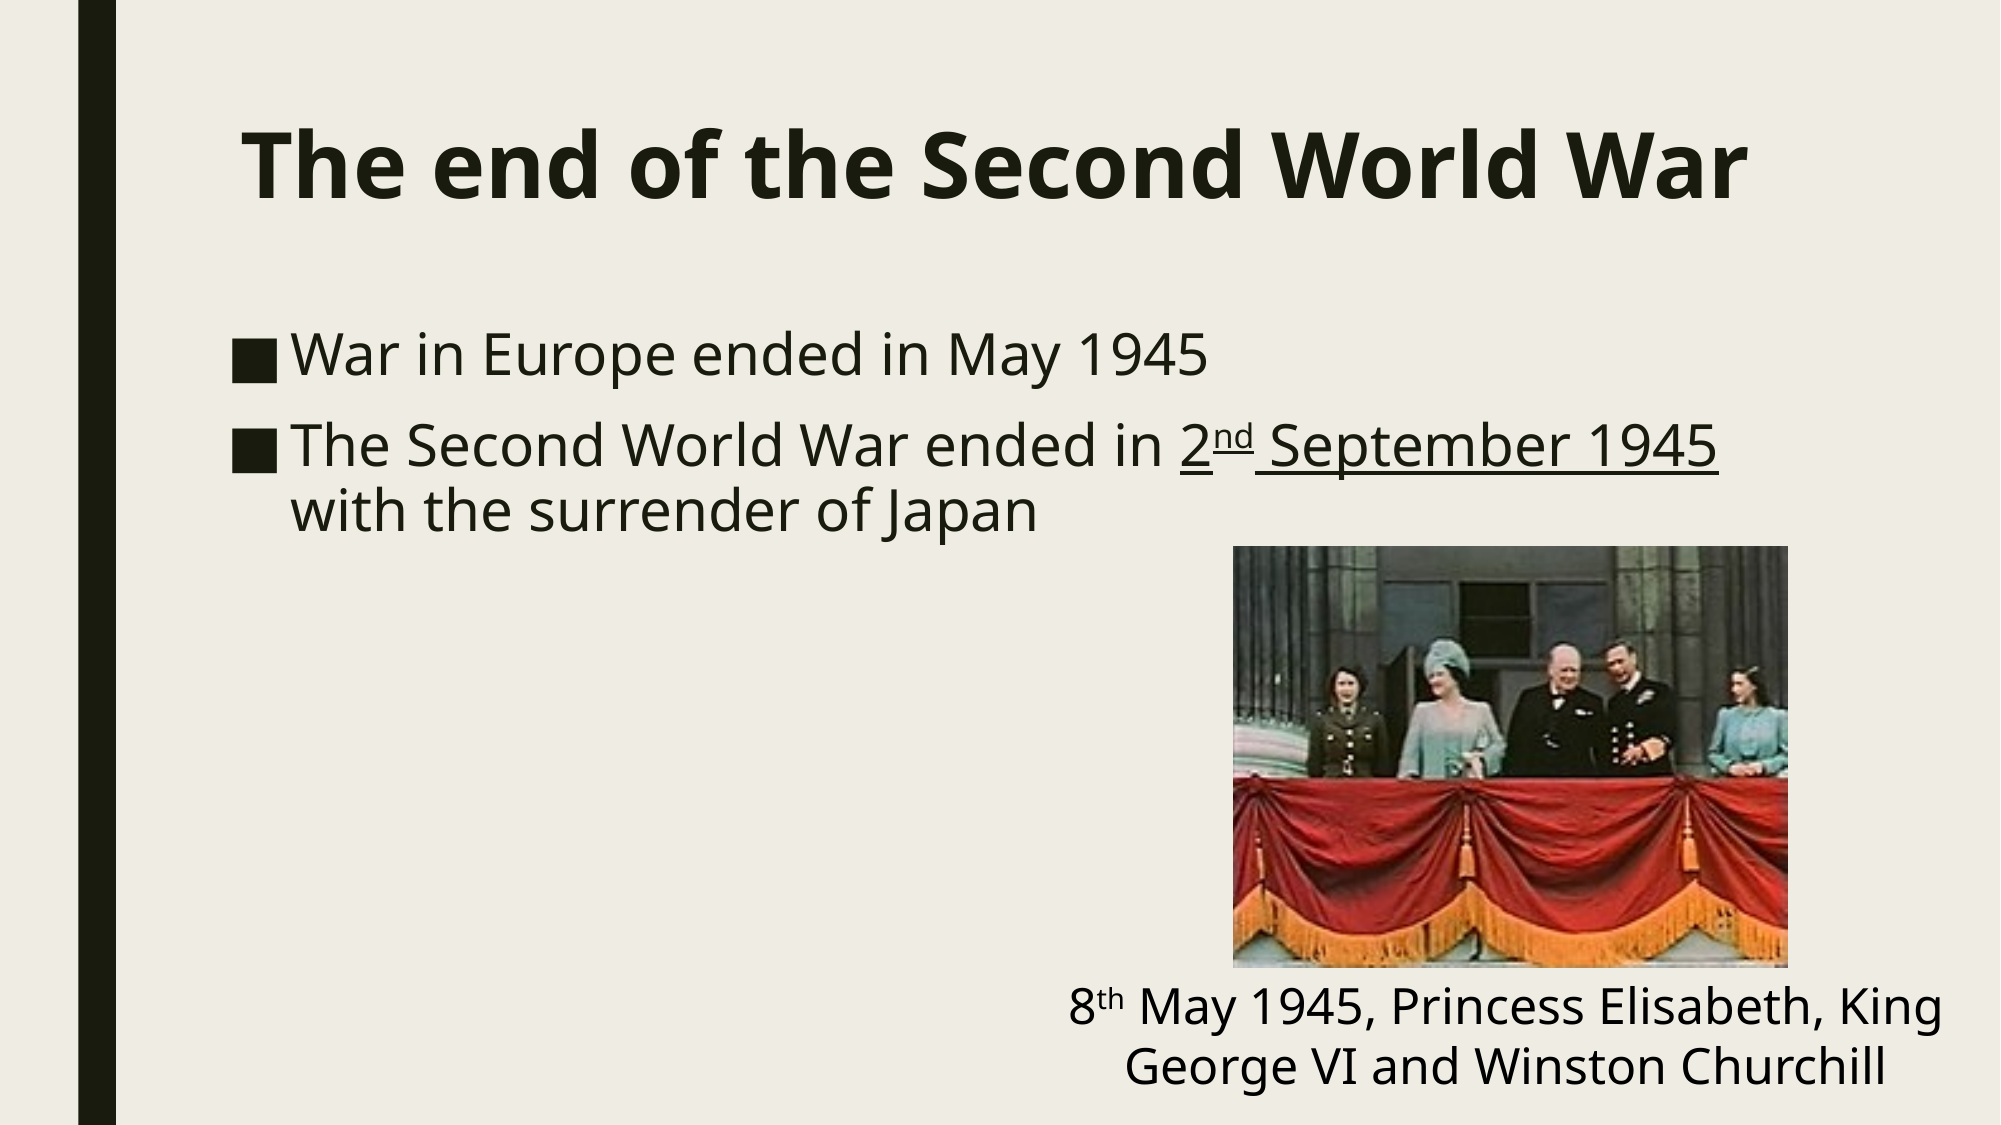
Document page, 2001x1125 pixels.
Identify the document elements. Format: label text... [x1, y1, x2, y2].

list War in Europe ended in May 1945 The Second World War ended in 2nd September 1945 with the surrender of Japan [212, 315, 1788, 903]
picture [1233, 546, 1788, 968]
title The end of the Second World War [225, 112, 1800, 357]
text_box 8th May 1945, Princess Elisabeth, King George VI and Winston Churchill [1050, 967, 1963, 1102]
